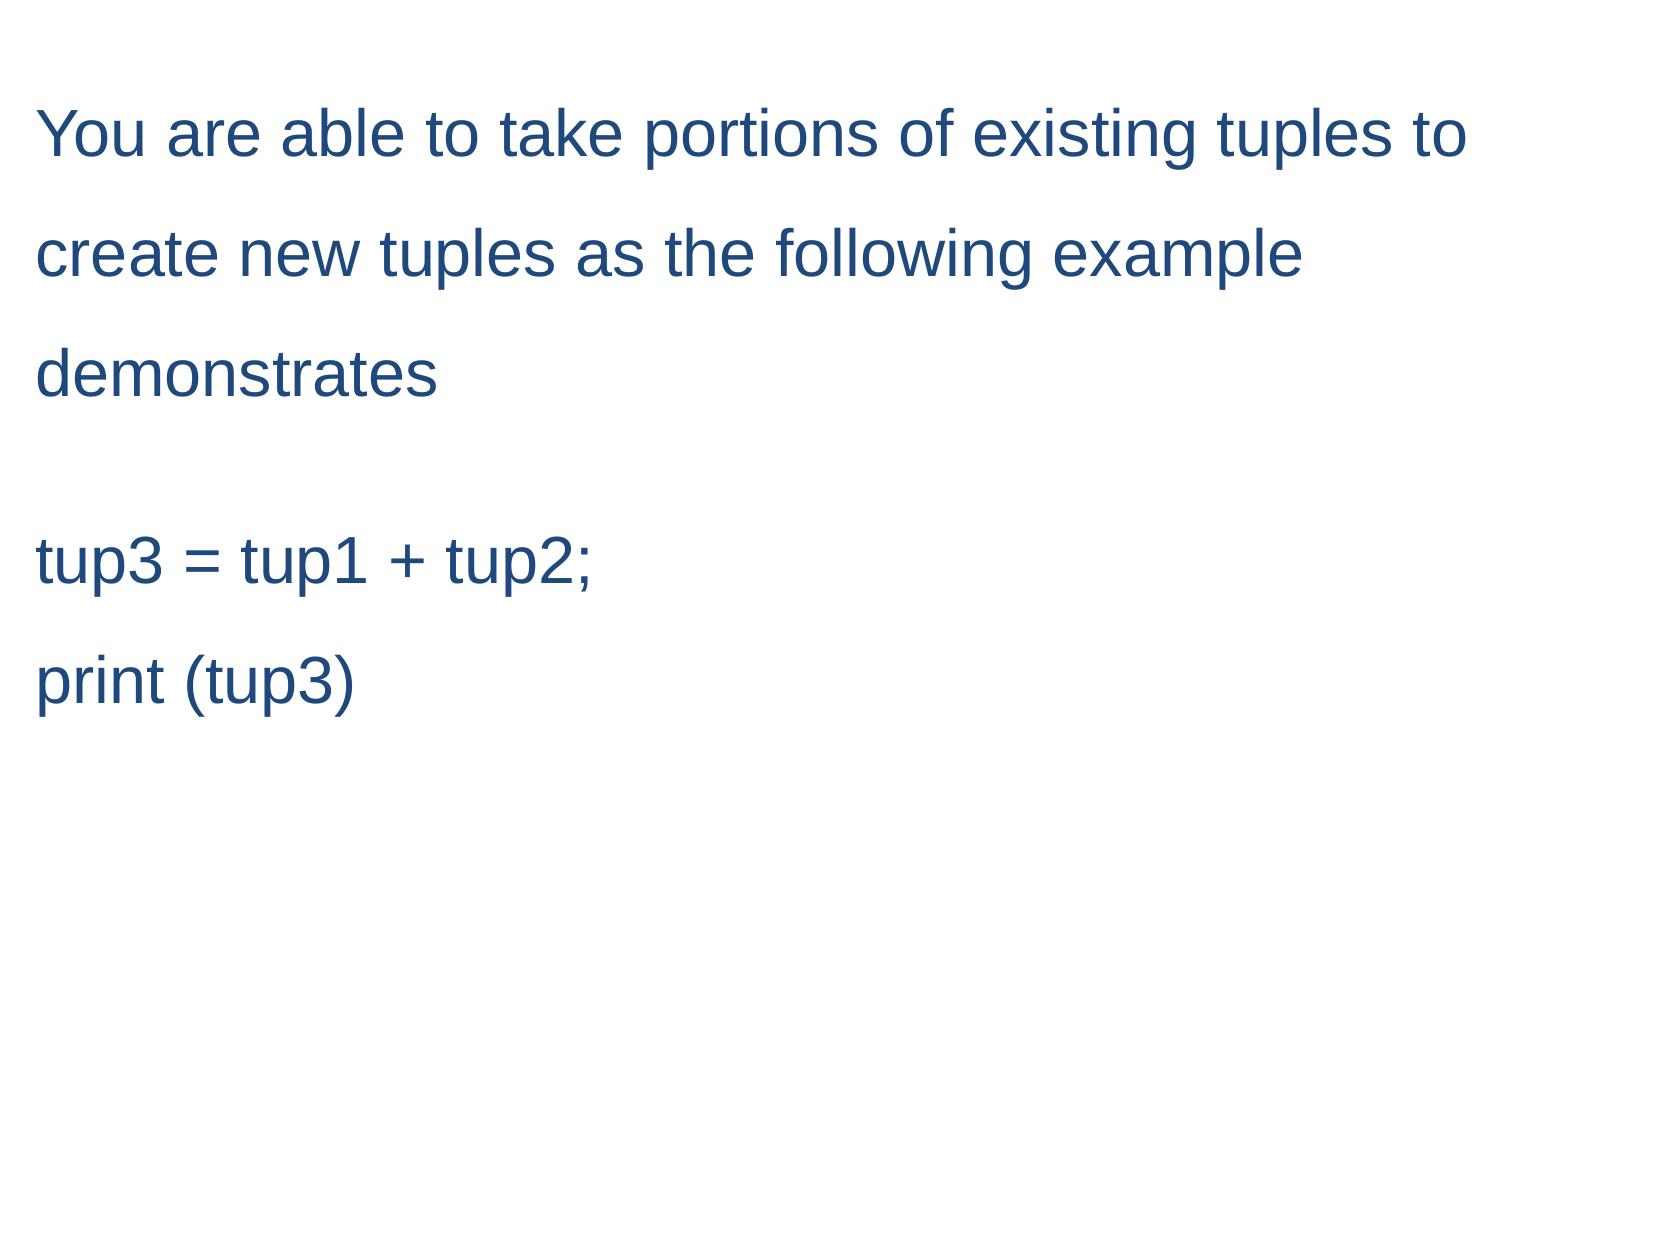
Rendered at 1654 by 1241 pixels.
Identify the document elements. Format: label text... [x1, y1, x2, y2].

text_box You are able to take portions of existing tuples to create new tuples as the following example demonstrates tup3 = tup1 + tup2; print (tup3) [35, 40, 1607, 726]
